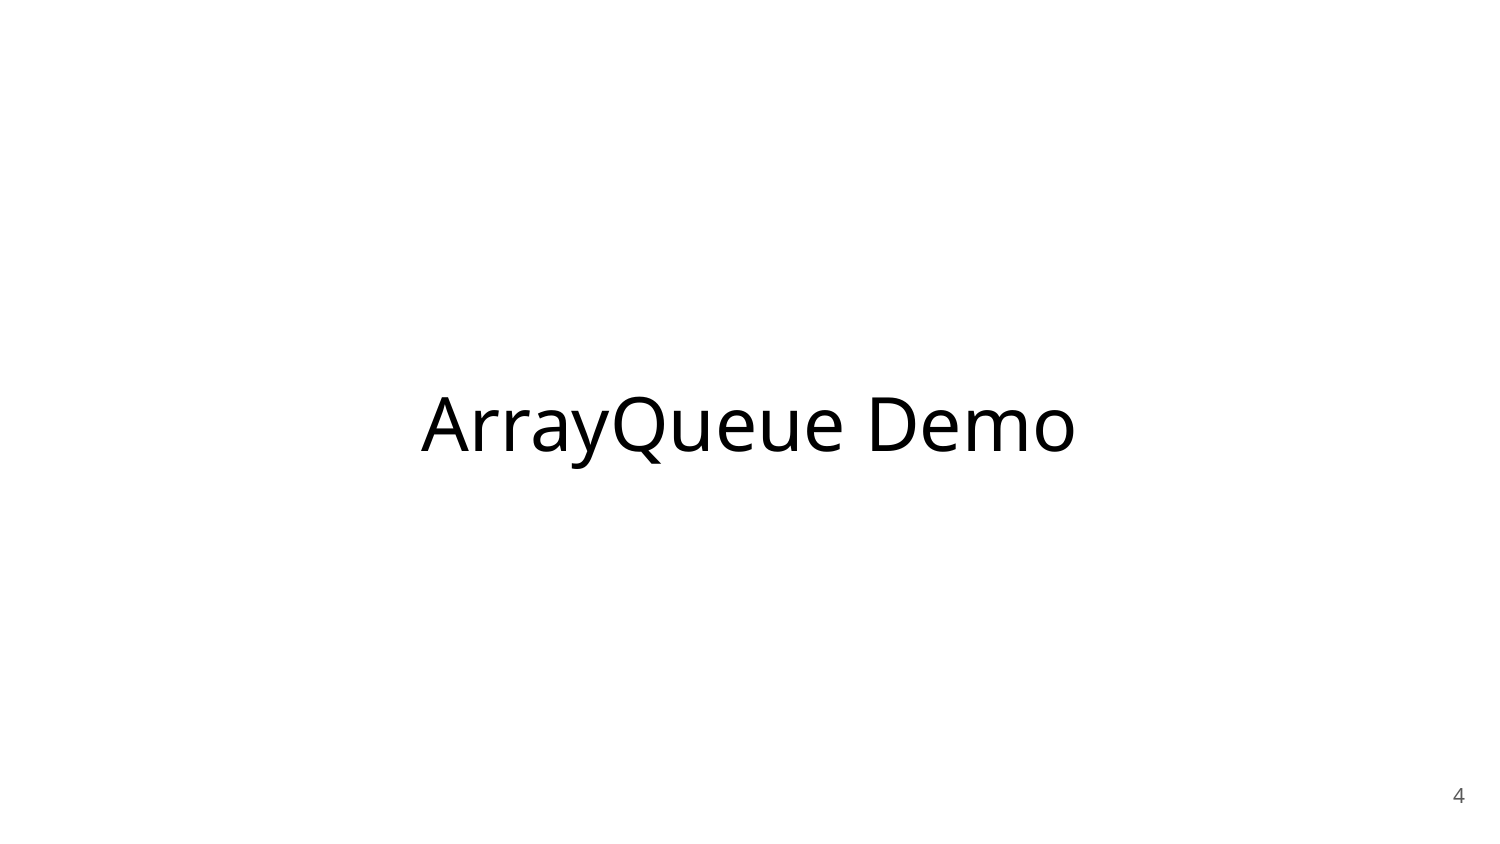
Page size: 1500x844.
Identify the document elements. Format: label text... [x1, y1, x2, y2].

title ArrayQueue Demo [51, 352, 1449, 491]
slide_number ‹#› [1389, 764, 1480, 830]
